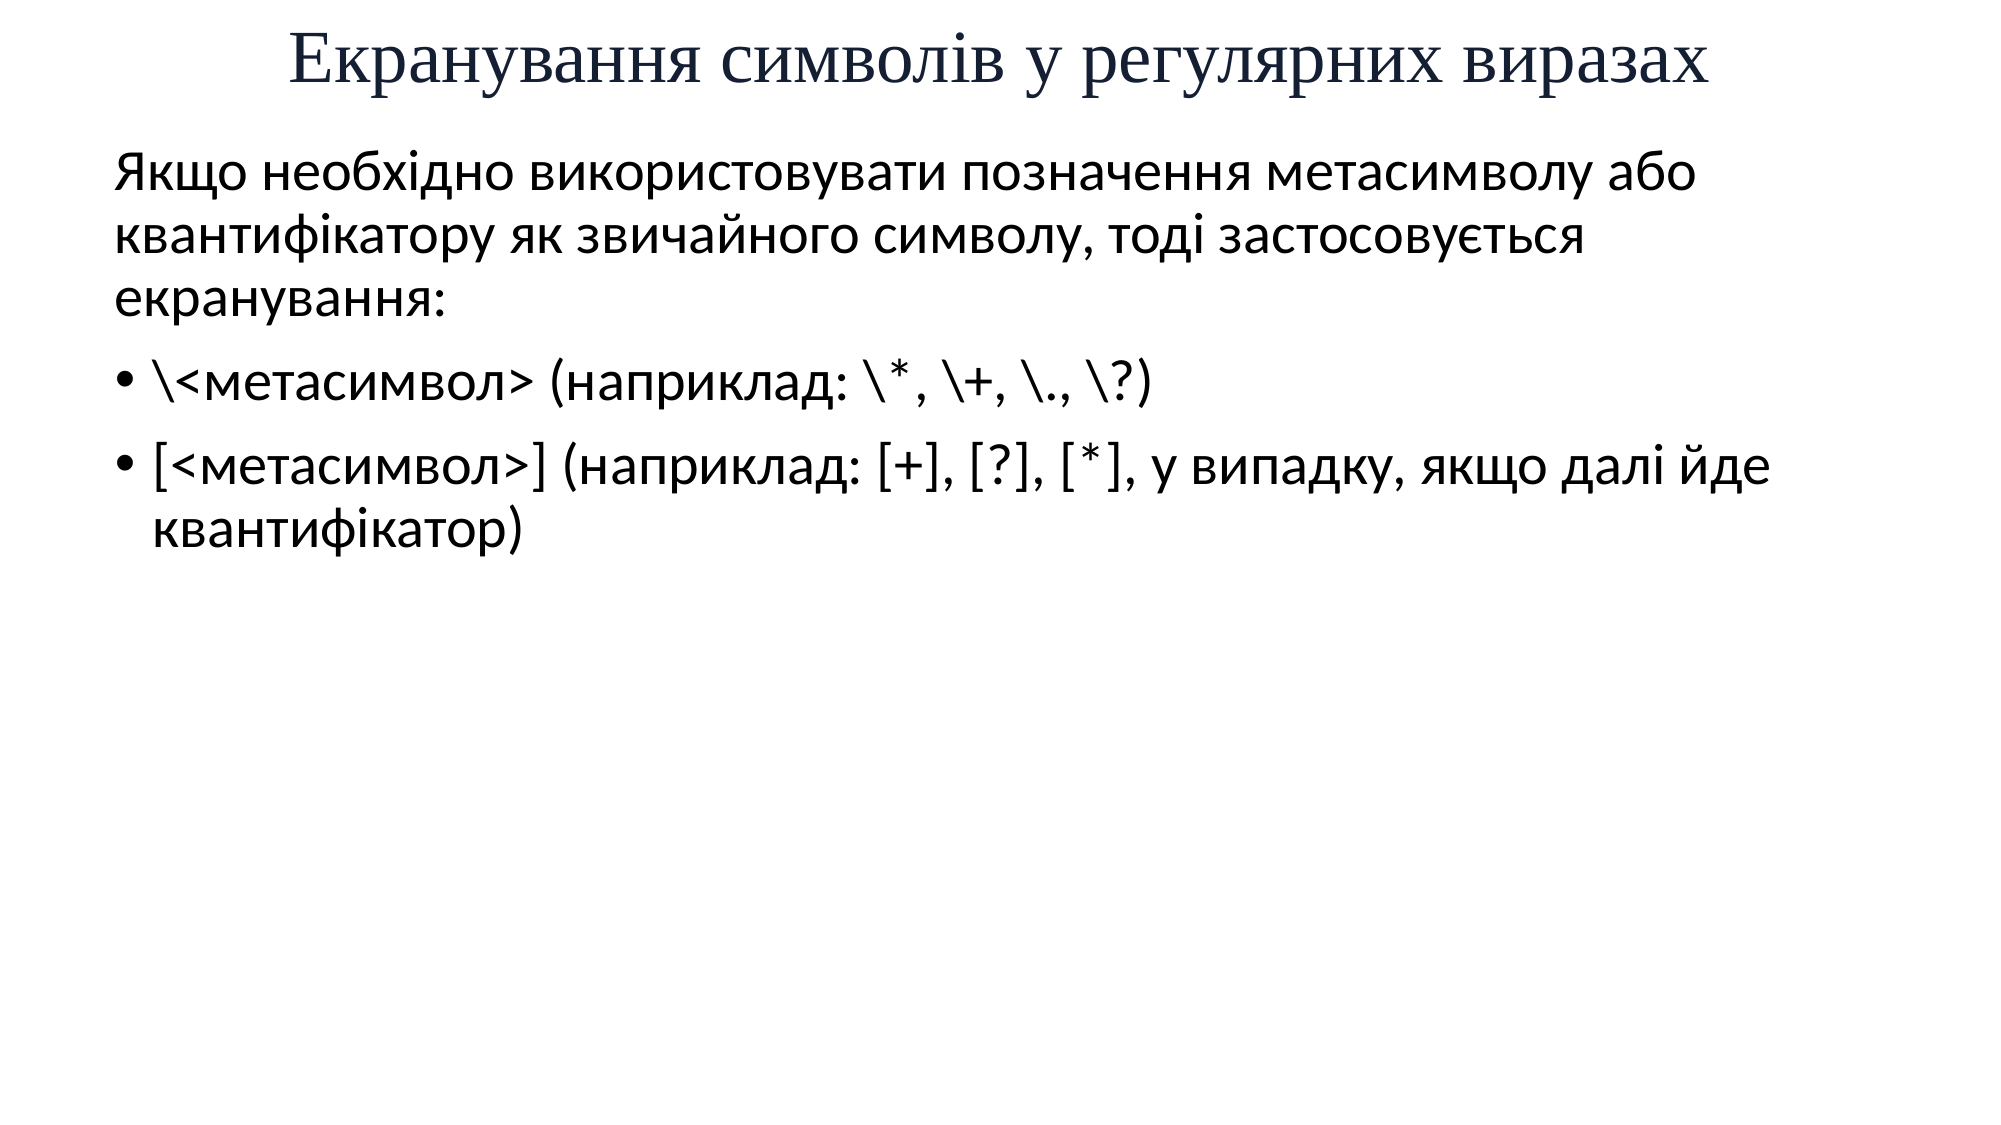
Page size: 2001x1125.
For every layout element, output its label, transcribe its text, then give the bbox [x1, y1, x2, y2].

list Якщо необхідно використовувати позначення метасимволу або квантифікатору як звичайного символу, тоді застосовується екранування: \<метасимвол> (наприклад: \*, \+, \., \?) [<метасимвол>] (наприклад: [+], [?], [*], у випадку, якщо далі йде квантифікатор) [99, 133, 1900, 585]
text_box Екранування символів у регулярних виразах [0, 0, 2000, 105]
